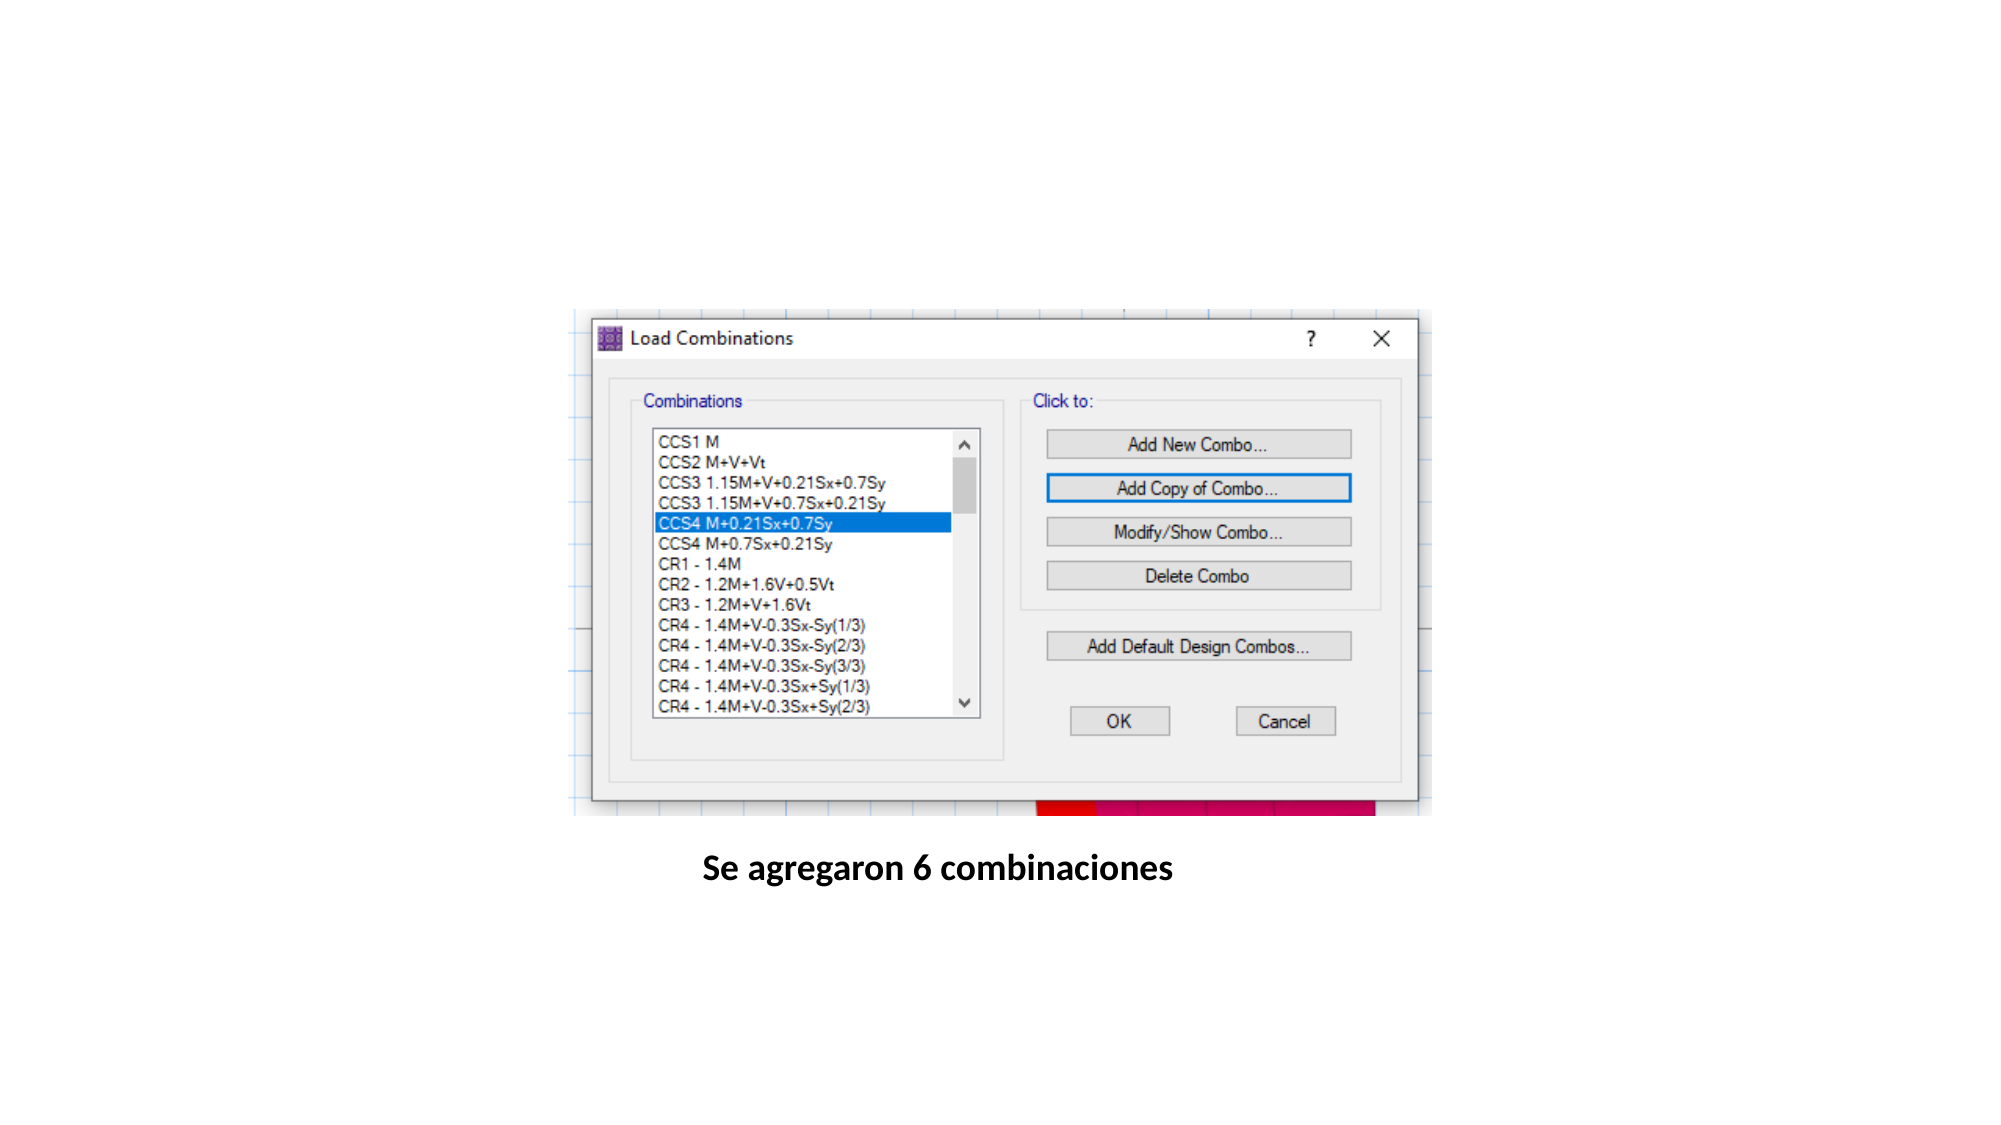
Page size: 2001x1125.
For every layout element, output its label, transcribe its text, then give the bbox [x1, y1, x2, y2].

text_box Se agregaron 6 combinaciones [687, 835, 1194, 896]
picture [568, 309, 1432, 816]
